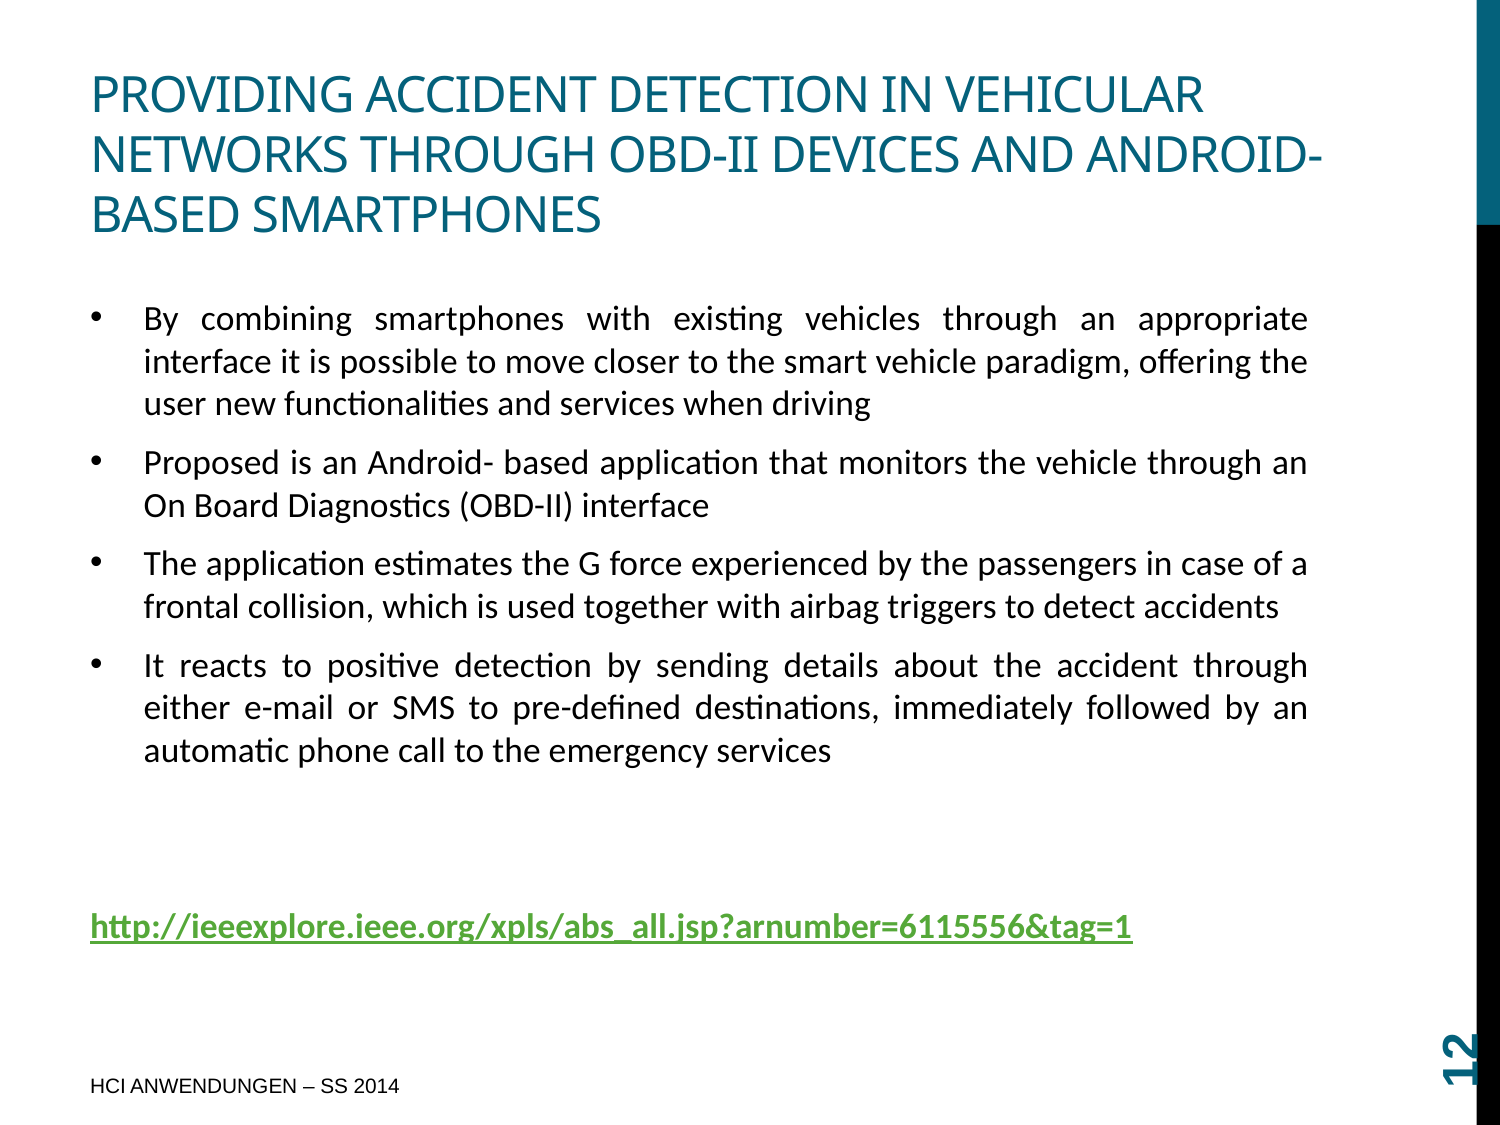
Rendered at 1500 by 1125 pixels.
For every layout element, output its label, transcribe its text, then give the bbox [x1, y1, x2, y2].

title Providing accident detection in vehicular networks through OBD-II devices and Android-based smartphones [75, 25, 1436, 250]
list By combining smartphones with existing vehicles through an appropriate interface it is possible to move closer to the smart vehicle paradigm, offering the user new functionalities and services when driving Proposed is an Android- based application that monitors the vehicle through an On Board Diagnostics (OBD-II) interface The application estimates the G force experienced by the passengers in case of a frontal collision, which is used together with airbag triggers to detect accidents It reacts to positive detection by sending details about the accident through either e-mail or SMS to pre-defined destinations, immediately followed by an automatic phone call to the emergency services http://ieeexplore.ieee.org/xpls/abs_all.jsp?arnumber=6115556&tag=1 [75, 287, 1325, 1005]
slide_number 12 [1427, 887, 1488, 1104]
footer HCI ANWENDUNGEN – SS 2014 [75, 1065, 638, 1112]
